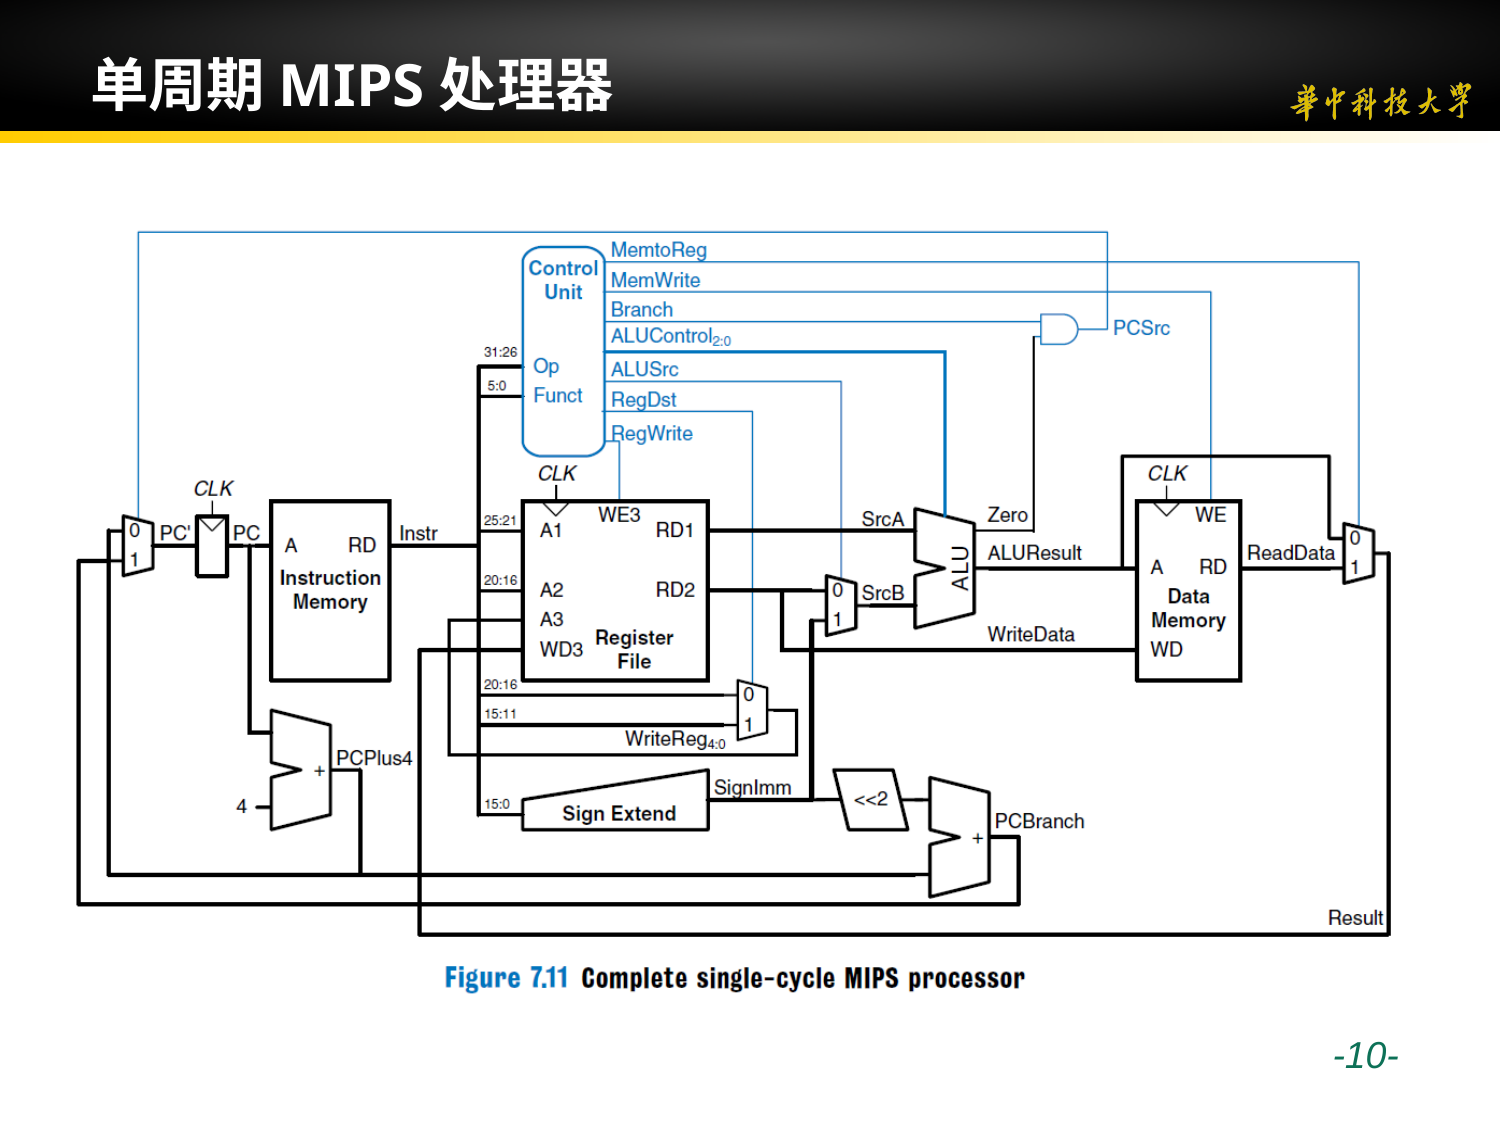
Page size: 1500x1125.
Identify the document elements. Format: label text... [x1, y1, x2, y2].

title 单周期MIPS处理器 [75, 35, 1425, 131]
slide_number -10- [1257, 1023, 1425, 1102]
picture [0, 0, 1500, 131]
picture [40, 195, 1406, 1000]
